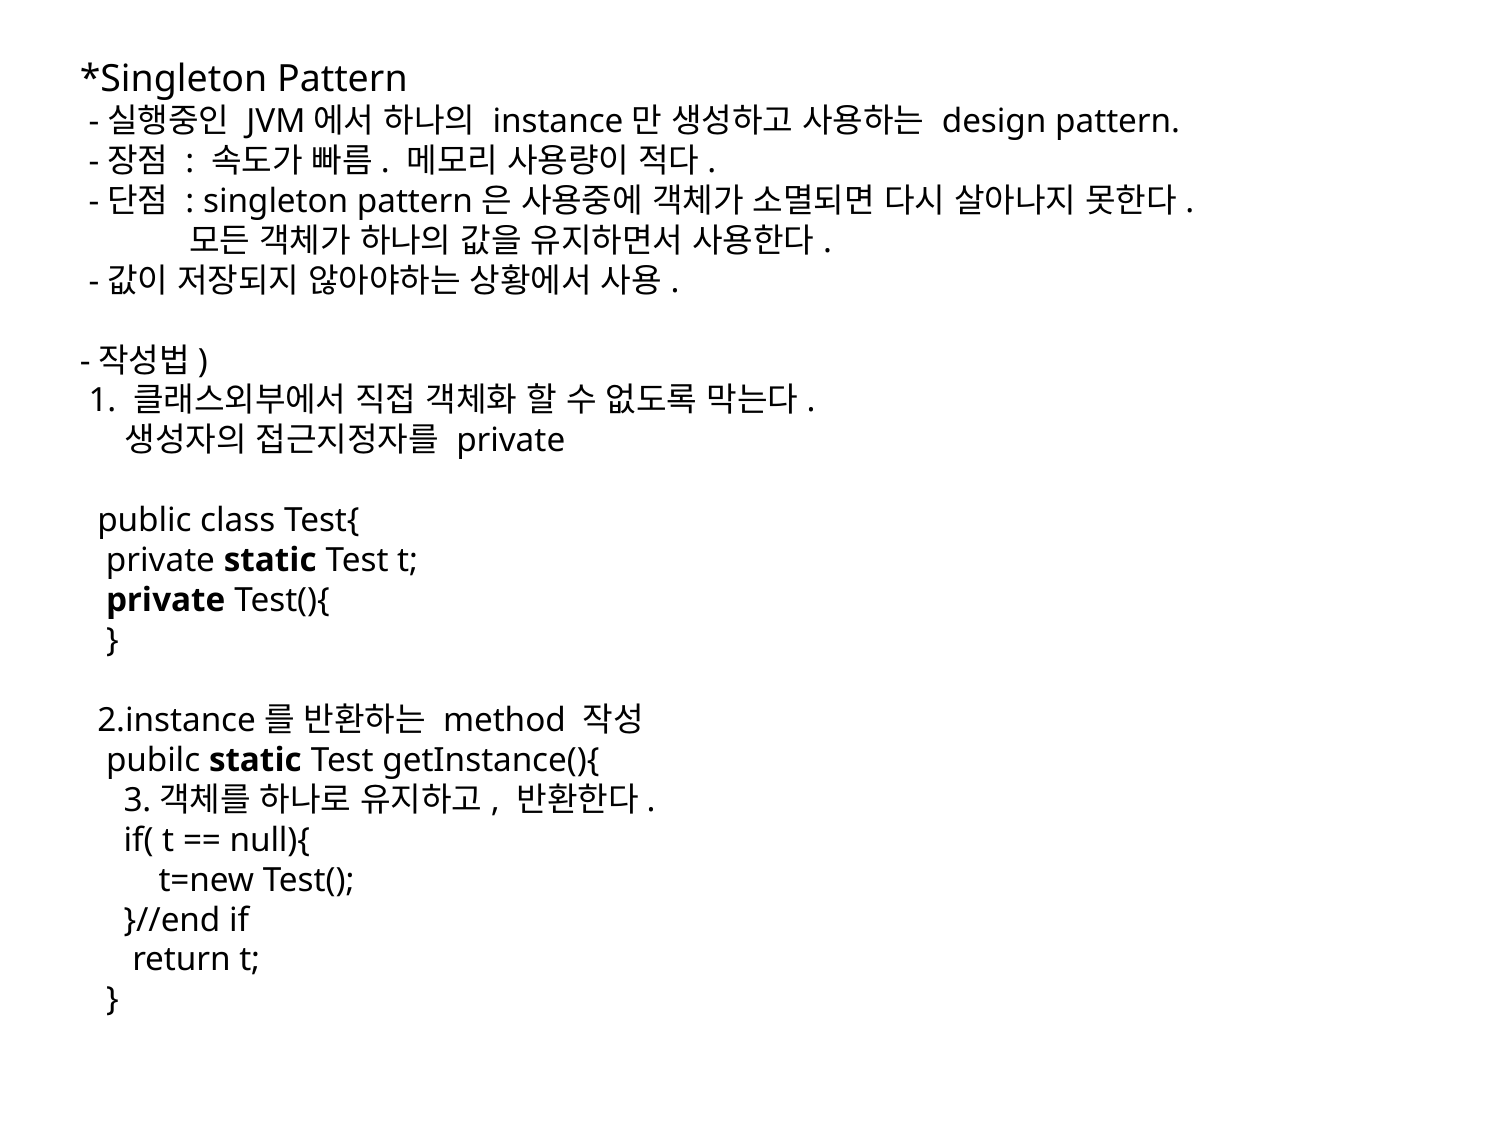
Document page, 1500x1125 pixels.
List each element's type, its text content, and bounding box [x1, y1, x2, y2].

text_box *Singleton Pattern -실행중인 JVM에서 하나의 instance만 생성하고 사용하는 design pattern. -장점 : 속도가 빠름. 메모리 사용량이 적다. -단점 : singleton pattern은 사용중에 객체가 소멸되면 다시 살아나지 못한다. 모든 객체가 하나의 값을 유지하면서 사용한다. -값이 저장되지 않아야하는 상황에서 사용. -작성법) 1. 클래스외부에서 직접 객체화 할 수 없도록 막는다. 생성자의 접근지정자를 private public class Test{ private static Test t; private Test(){ } 2.instance를 반환하는 method 작성 pubilc static Test getInstance(){ 3.객체를 하나로 유지하고, 반환한다. if( t == null){ t=new Test(); }//end if return t; } [64, 46, 1219, 1025]
